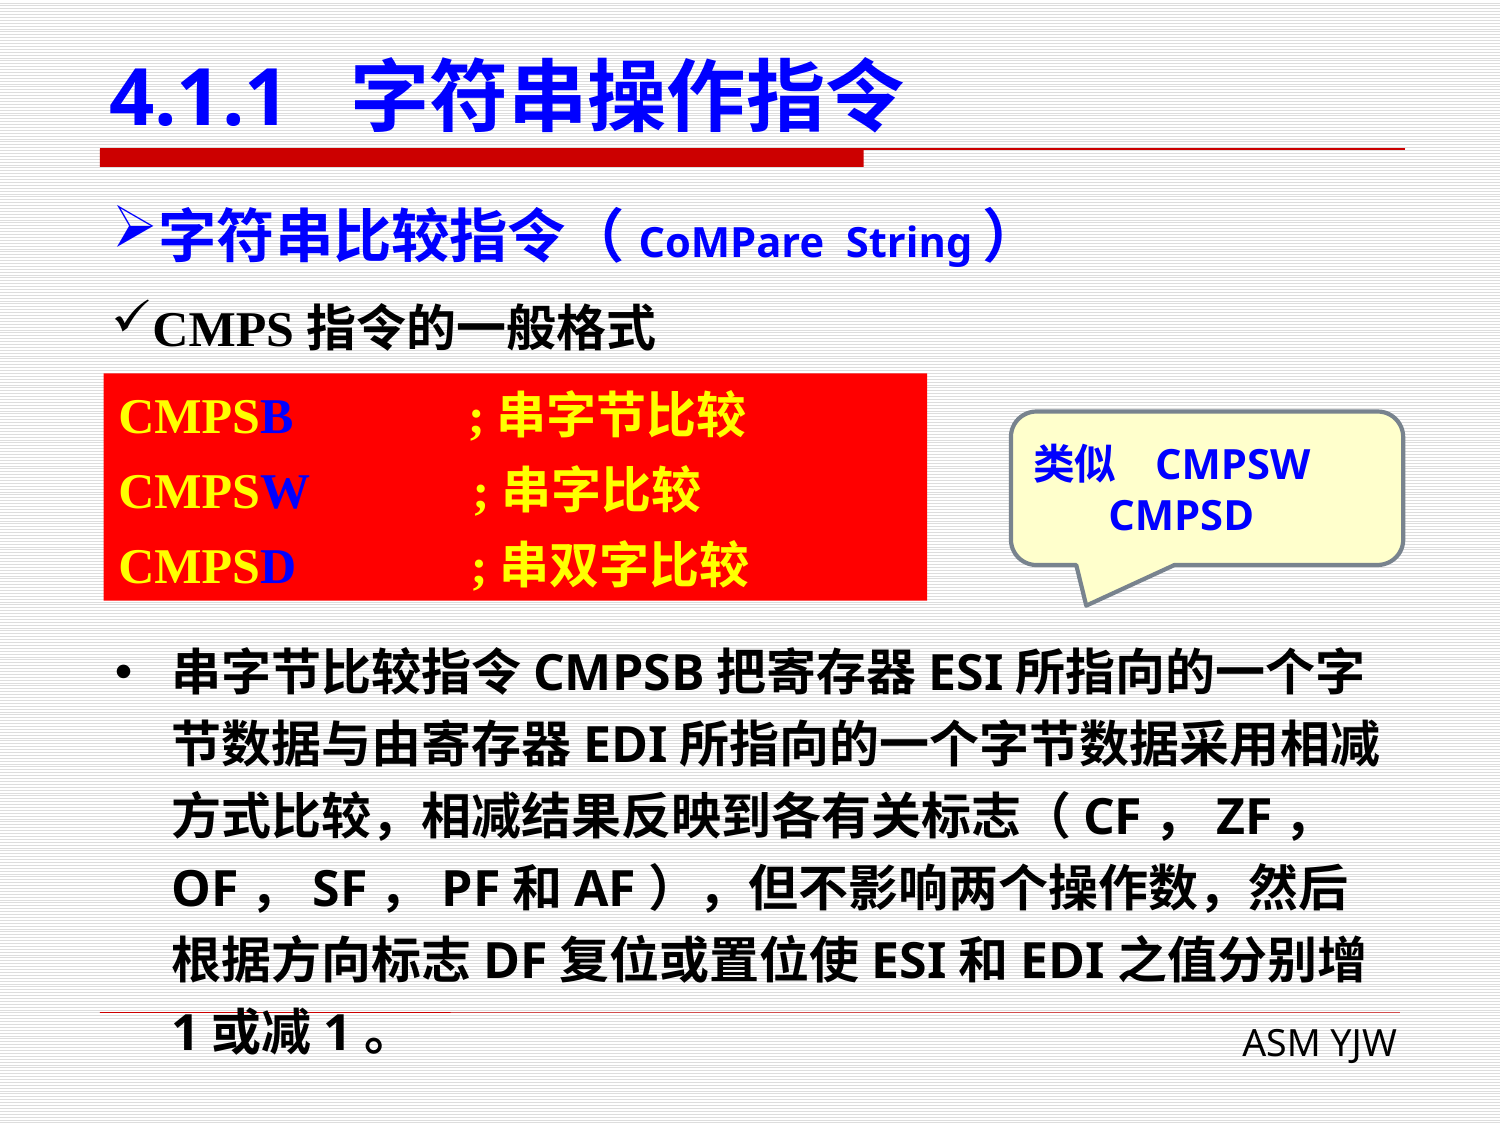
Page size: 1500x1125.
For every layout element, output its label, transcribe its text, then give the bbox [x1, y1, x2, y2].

text_box 类似 CMPSW CMPSD [1008, 409, 1406, 608]
text_box CMPSB ;串字节比较 CMPSW ;串字比较 CMPSD ;串双字比较 [103, 373, 928, 601]
text_box 串字节比较指令CMPSB把寄存器ESI所指向的一个字节数据与由寄存器EDI所指向的一个字节数据采用相减方式比较，相减结果反映到各有关标志（CF，ZF，OF，SF，PF和AF），但不影响两个操作数，然后根据方向标志DF复位或置位使ESI和EDI之值分别增1或减1。 [100, 621, 1401, 1069]
text_box CMPS指令的一般格式 [96, 289, 1197, 364]
title 4.1.1 字符串操作指令 [94, 50, 1407, 149]
text_box 字符串比较指令（CoMPare String） [97, 191, 1397, 277]
